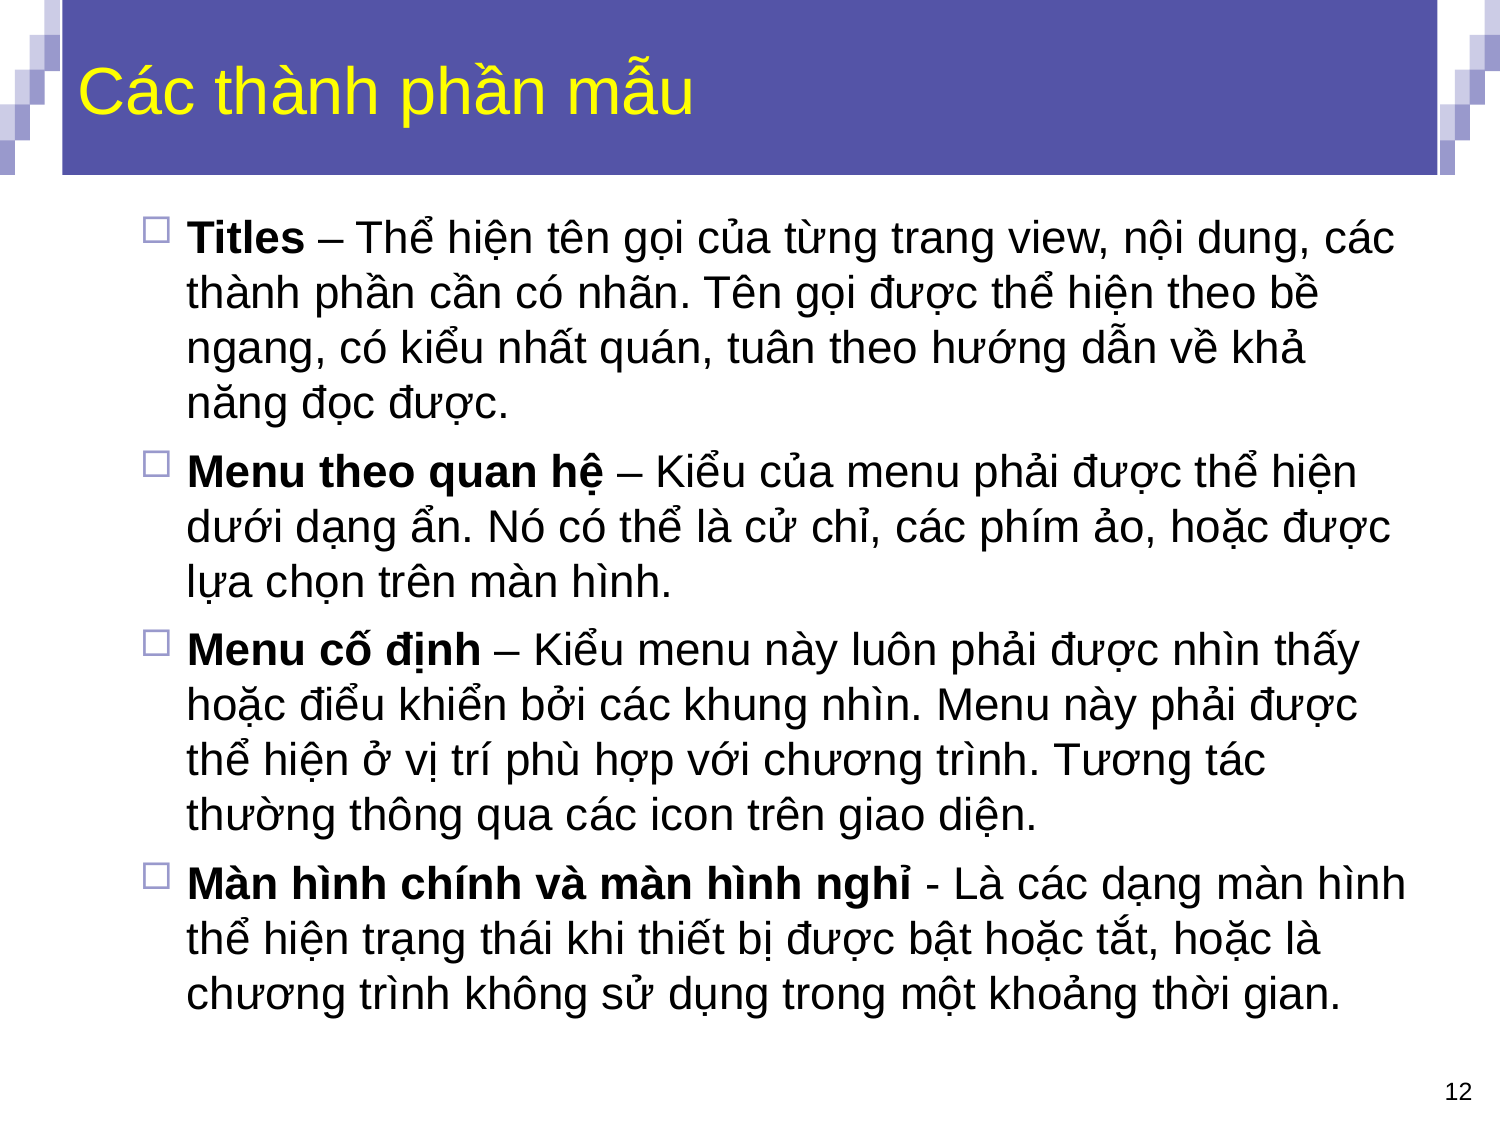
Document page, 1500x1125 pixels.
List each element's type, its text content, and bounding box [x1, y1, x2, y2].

slide_number 12 [1137, 1062, 1488, 1113]
list Titles – Thể hiện tên gọi của từng trang view, nội dung, các thành phần cần có nhãn. Tên gọi được thể hiện theo bề ngang, có kiểu nhất quán, tuân theo hướng dẫn về khả năng đọc được. Menu theo quan hệ – Kiểu của menu phải được thể hiện dưới dạng ẩn. Nó có thể là cử chỉ, các phím ảo, hoặc được lựa chọn trên màn hình. Menu cố định – Kiểu menu này luôn phải được nhìn thấy hoặc điểu khiển bởi các khung nhìn. Menu này phải được thể hiện ở vị trí phù hợp với chương trình. Tương tác thường thông qua các icon trên giao diện. Màn hình chính và màn hình nghỉ - Là các dạng màn hình thể hiện trạng thái khi thiết bị được bật hoặc tắt, hoặc là chương trình không sử dụng trong một khoảng thời gian. [49, 199, 1426, 1063]
title Các thành phần mẫu [62, 0, 1438, 176]
